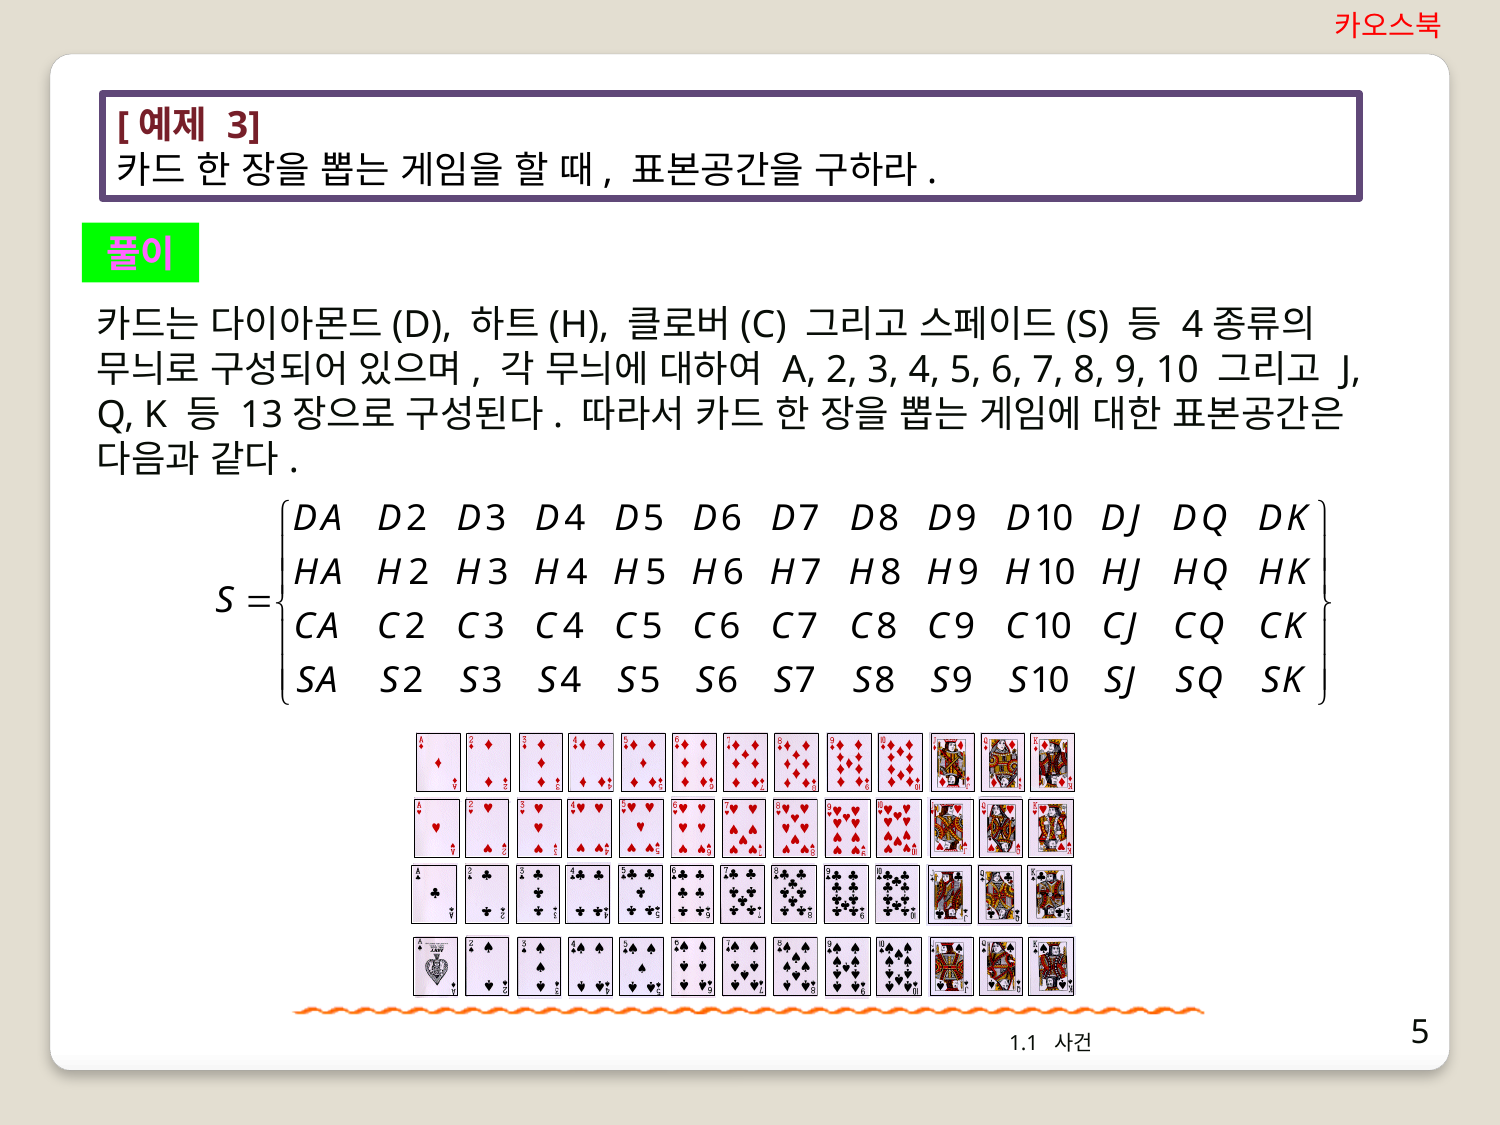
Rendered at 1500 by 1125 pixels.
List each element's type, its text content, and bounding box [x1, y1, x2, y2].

picture [409, 726, 1079, 1002]
text_box 카오스북 [1277, 0, 1500, 50]
text_box [예제 3] 카드 한 장을 뽑는 게임을 할 때, 표본공간을 구하라. [99, 90, 1363, 202]
slide_number 5 [1369, 1002, 1445, 1063]
footer 1.1 사건 [994, 1002, 1369, 1063]
text_box 카드는 다이아몬드(D), 하트(H), 클로버(C) 그리고 스페이드(S) 등 4종류의 무늬로 구성되어 있으며, 각 무늬에 대하여 A, 2, 3, 4, 5, 6, 7, 8, 9, 10 그리고 J, Q, K 등 13장으로 구성된다. 따라서 카드 한 장을 뽑는 게임에 대한 표본공간은 다음과 같다. [81, 292, 1418, 488]
text_box 풀이 [81, 222, 200, 283]
picture [281, 1003, 1219, 1020]
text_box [210, 491, 1340, 715]
